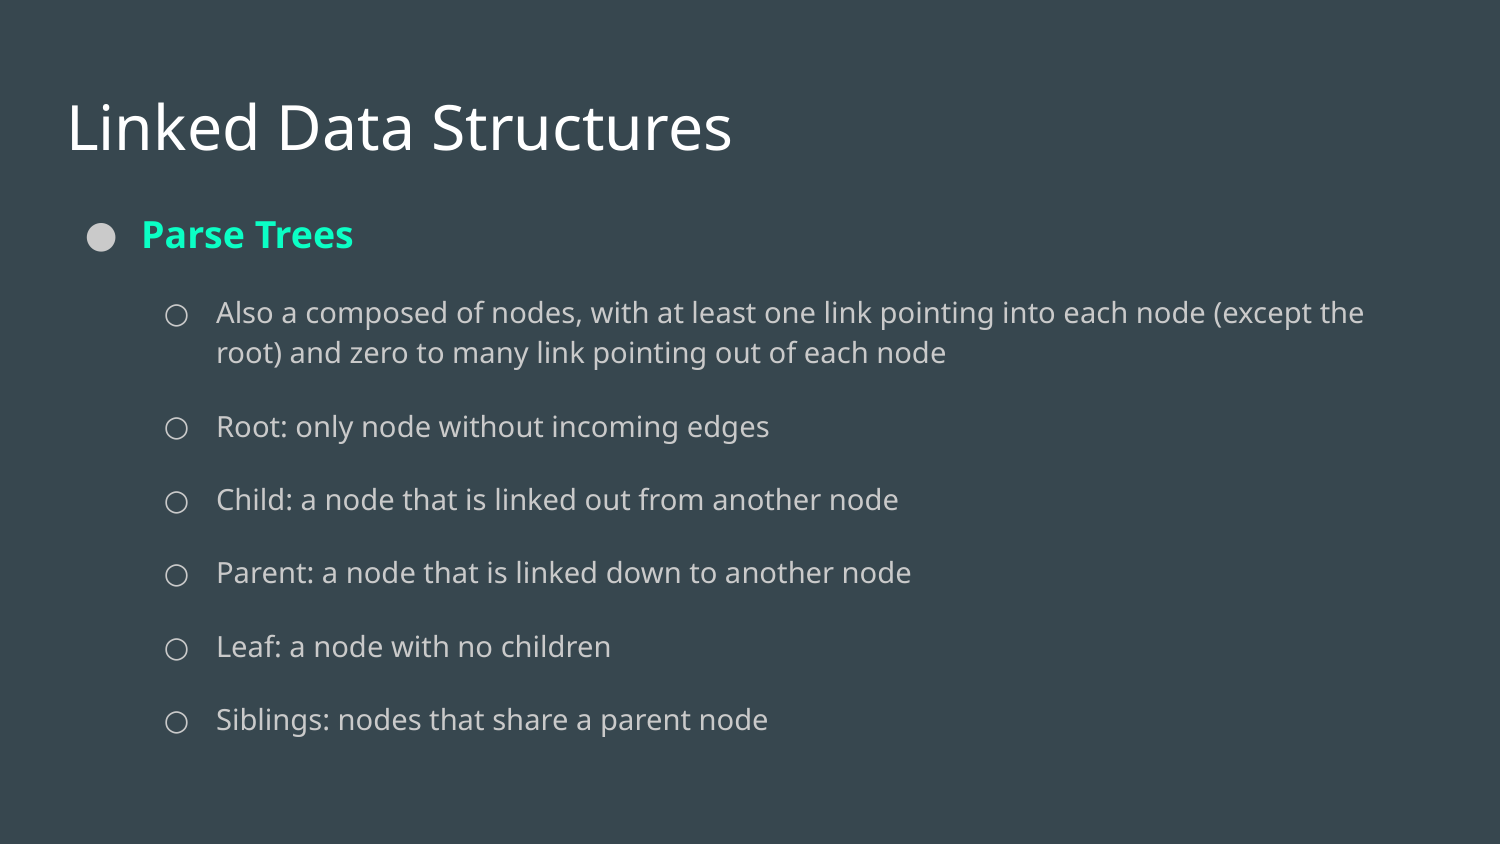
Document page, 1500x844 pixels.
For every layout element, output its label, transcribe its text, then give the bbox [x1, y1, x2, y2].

list Parse Trees Also a composed of nodes, with at least one link pointing into each node (except the root) and zero to many link pointing out of each node Root: only node without incoming edges Child: a node that is linked out from another node Parent: a node that is linked down to another node Leaf: a node with no children Siblings: nodes that share a parent node [51, 189, 1449, 750]
title Linked Data Structures [51, 72, 1449, 167]
